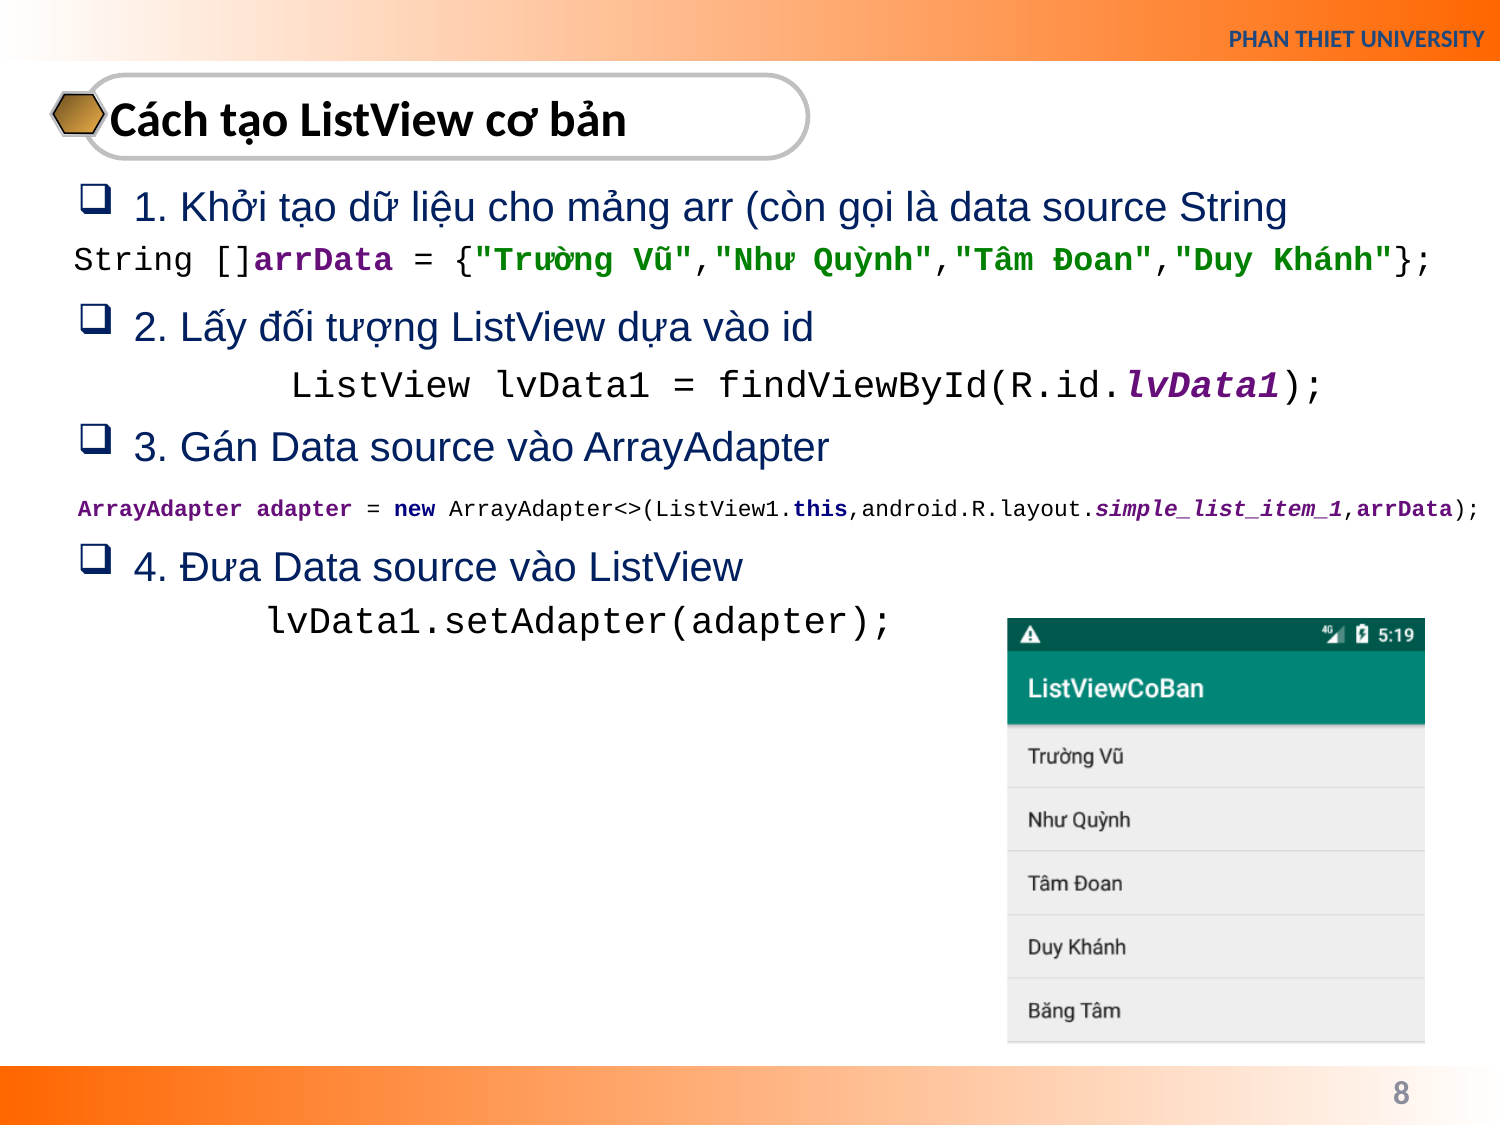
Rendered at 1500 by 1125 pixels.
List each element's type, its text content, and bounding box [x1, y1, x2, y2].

text_box 1. Khởi tạo dữ liệu cho mảng arr (còn gọi là data source String 2. Lấy đối tượng ListView dựa vào id 3. Gán Data source vào ArrayAdapter 4. Đưa Data source vào ListView [62, 162, 1463, 485]
text_box lvData1.setAdapter(adapter); [248, 588, 909, 649]
text_box 1. Khởi tạo dữ liệu cho mảng arr (còn gọi là data source String 2. Lấy đối tượng ListView dựa vào id 3. Gán Data source vào ArrayAdapter 4. Đưa Data source vào ListView [62, 529, 1463, 598]
picture [1007, 618, 1426, 1045]
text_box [49, 74, 809, 159]
text_box ListView lvData1 = findViewById(R.id.lvData1); [275, 352, 1341, 413]
slide_number 8 [1074, 1060, 1425, 1121]
text_box ArrayAdapter adapter = new ArrayAdapter<>(ListView1.this,android.R.layout.simple_list_item_1,arrData); [62, 485, 1496, 529]
text_box String []arrData = {"Trường Vũ","Như Quỳnh","Tâm Đoan","Duy Khánh"}; [58, 229, 1449, 285]
